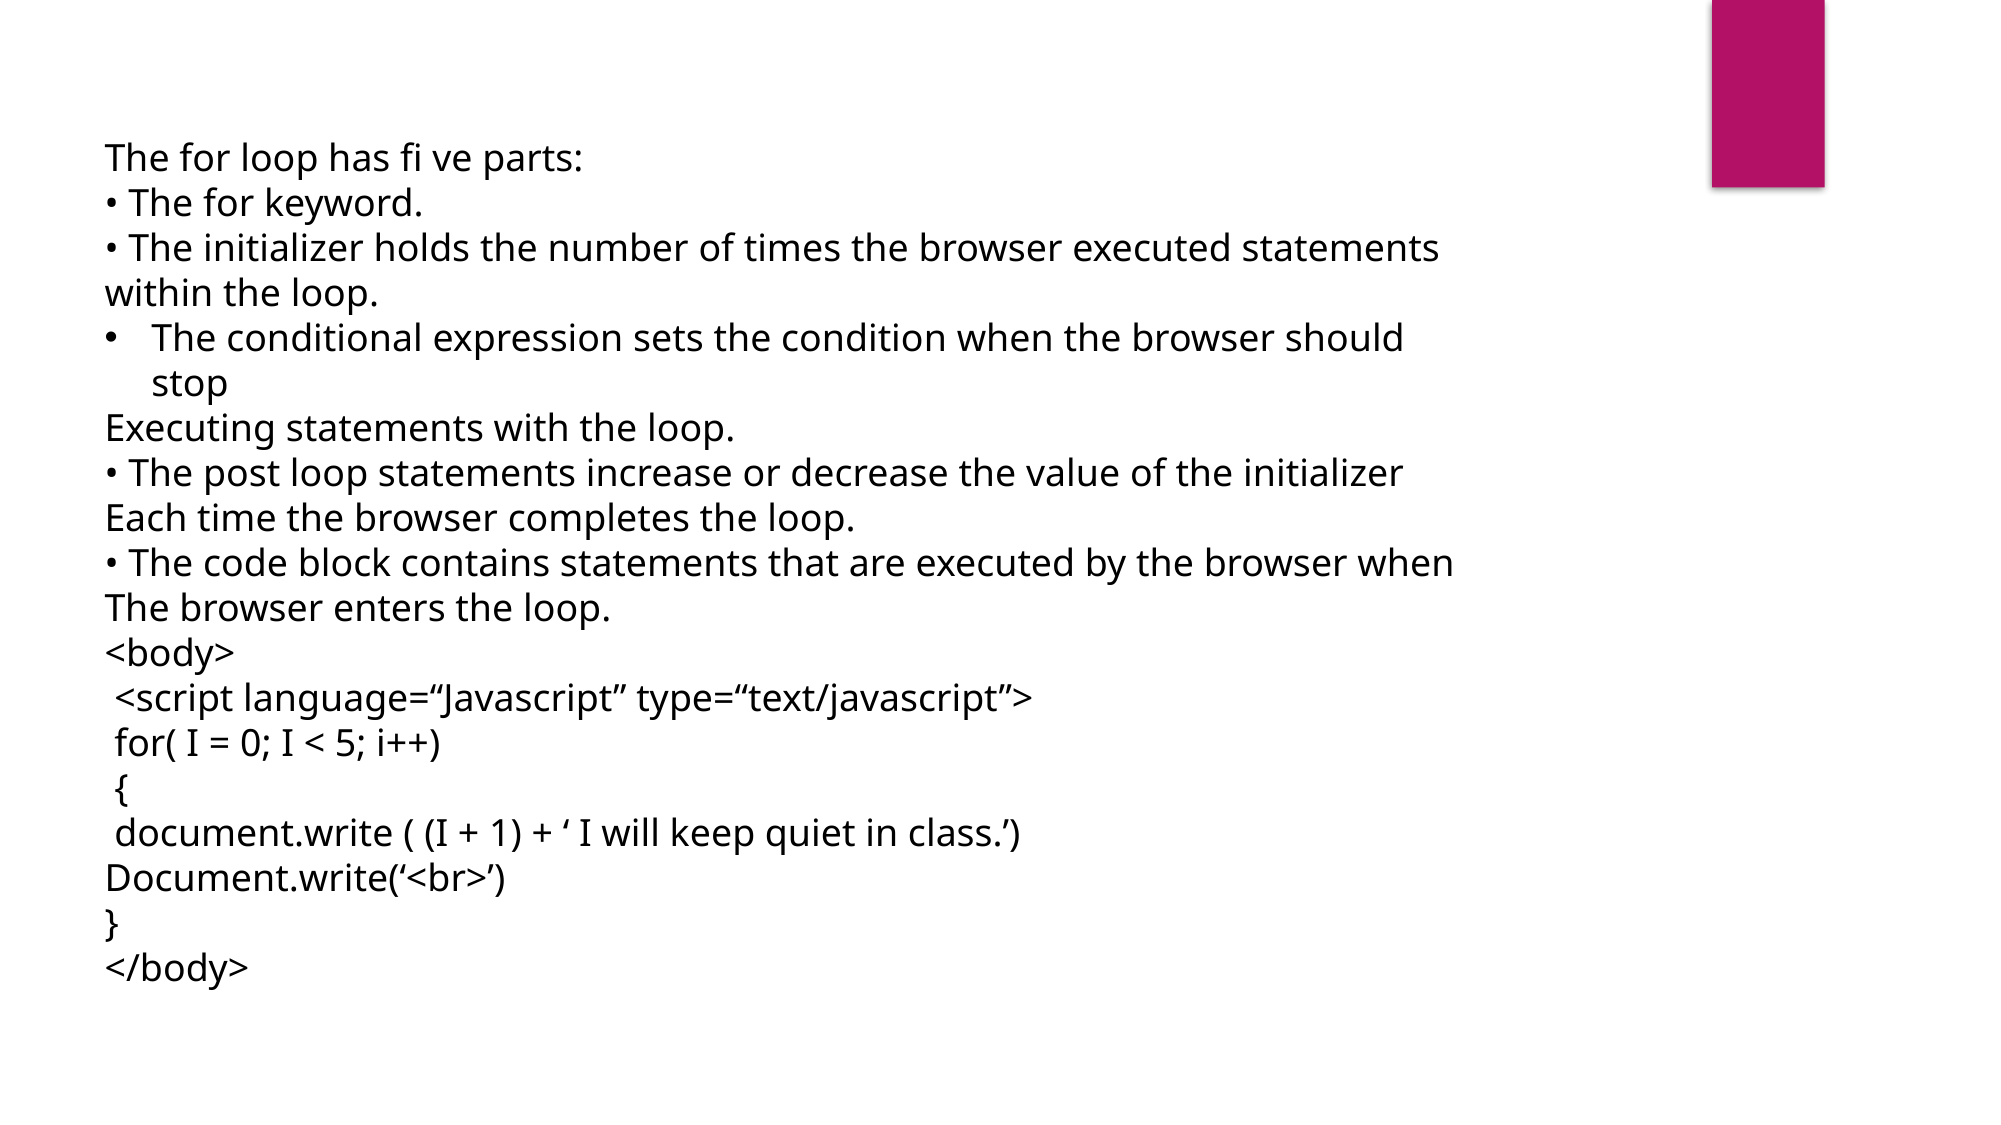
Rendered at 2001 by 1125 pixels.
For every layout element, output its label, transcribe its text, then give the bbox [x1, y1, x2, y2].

text_box The for loop has fi ve parts: • The for keyword. • The initializer holds the number of times the browser executed statements within the loop. The conditional expression sets the condition when the browser should stop Executing statements with the loop. • The post loop statements increase or decrease the value of the initializer Each time the browser completes the loop. • The code block contains statements that are executed by the browser when The browser enters the loop. <body> <script language=“Javascript” type=“text/javascript”> for( I = 0; I < 5; i++) { document.write ( (I + 1) + ‘ I will keep quiet in class.’) Document.write(‘<br>’) } </body> [89, 126, 1500, 997]
